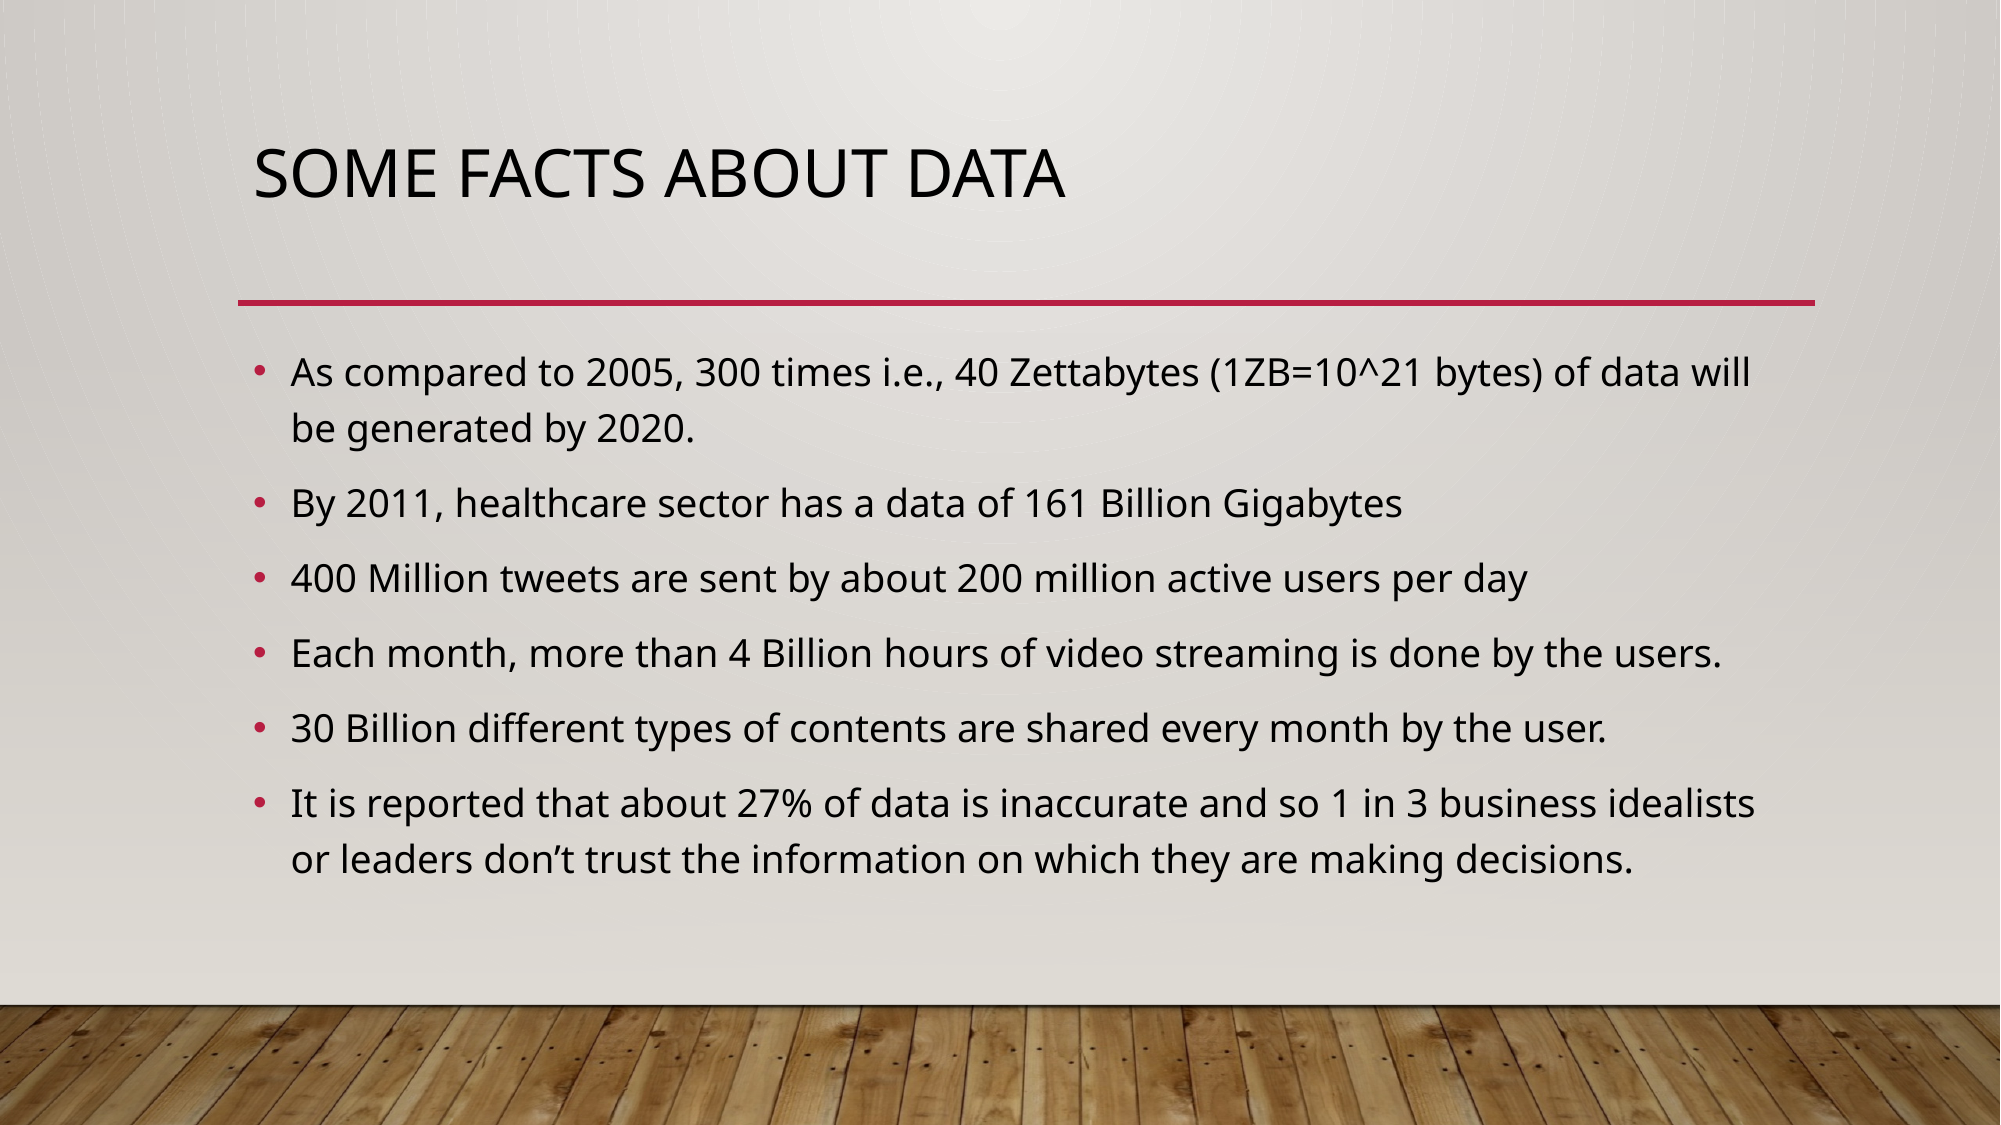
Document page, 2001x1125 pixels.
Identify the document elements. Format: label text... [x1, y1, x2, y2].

picture [0, 1005, 2000, 1125]
list As compared to 2005, 300 times i.e., 40 Zettabytes (1ZB=10^21 bytes) of data will be generated by 2020. By 2011, healthcare sector has a data of 161 Billion Gigabytes 400 Million tweets are sent by about 200 million active users per day Each month, more than 4 Billion hours of video streaming is done by the users. 30 Billion different types of contents are shared every month by the user. It is reported that about 27% of data is inaccurate and so 1 in 3 business idealists or leaders don’t trust the information on which they are making decisions. [238, 330, 1814, 897]
title Some facts about Data [238, 131, 1814, 305]
